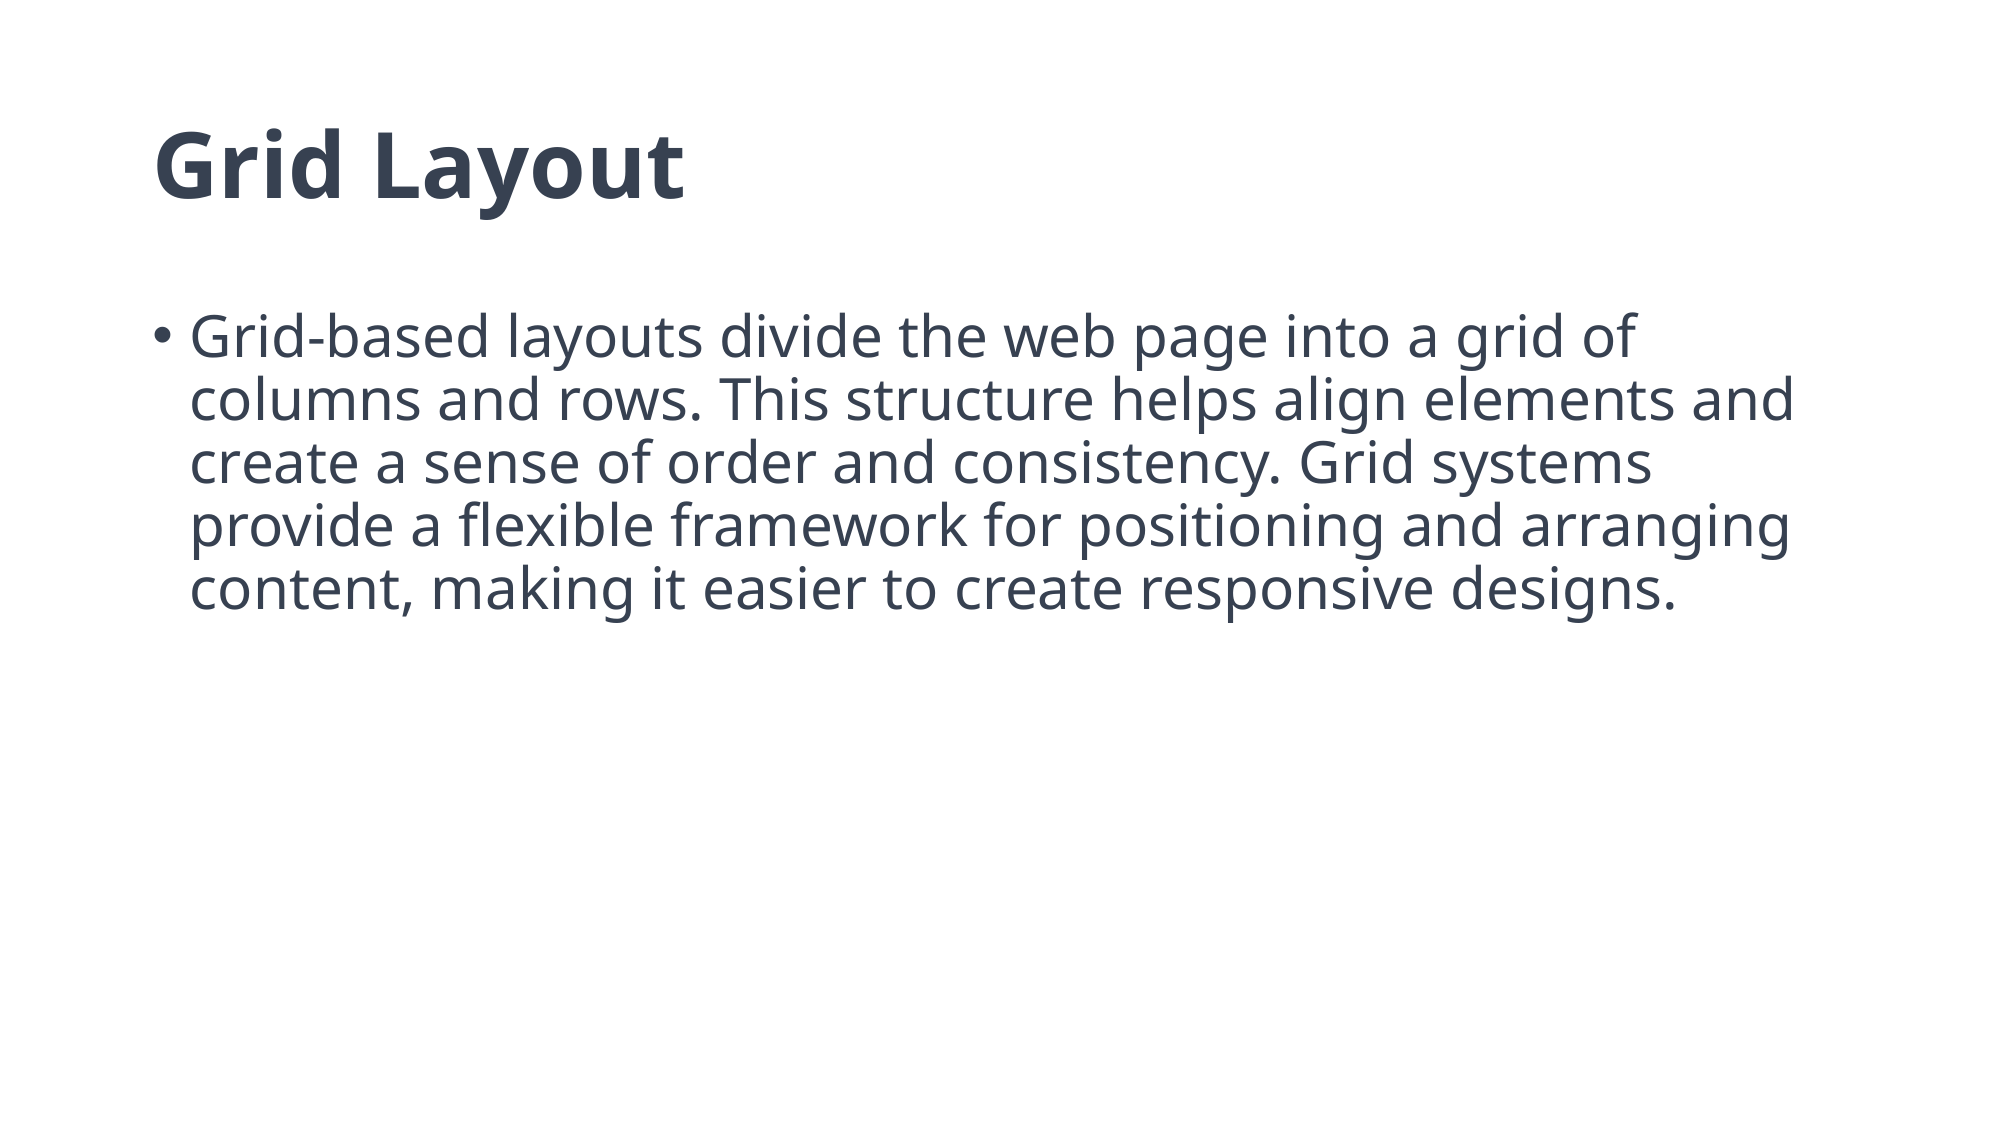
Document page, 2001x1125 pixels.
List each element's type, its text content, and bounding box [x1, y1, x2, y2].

list Grid-based layouts divide the web page into a grid of columns and rows. This structure helps align elements and create a sense of order and consistency. Grid systems provide a flexible framework for positioning and arranging content, making it easier to create responsive designs. [137, 299, 1863, 1014]
title Grid Layout [137, 59, 1863, 278]
